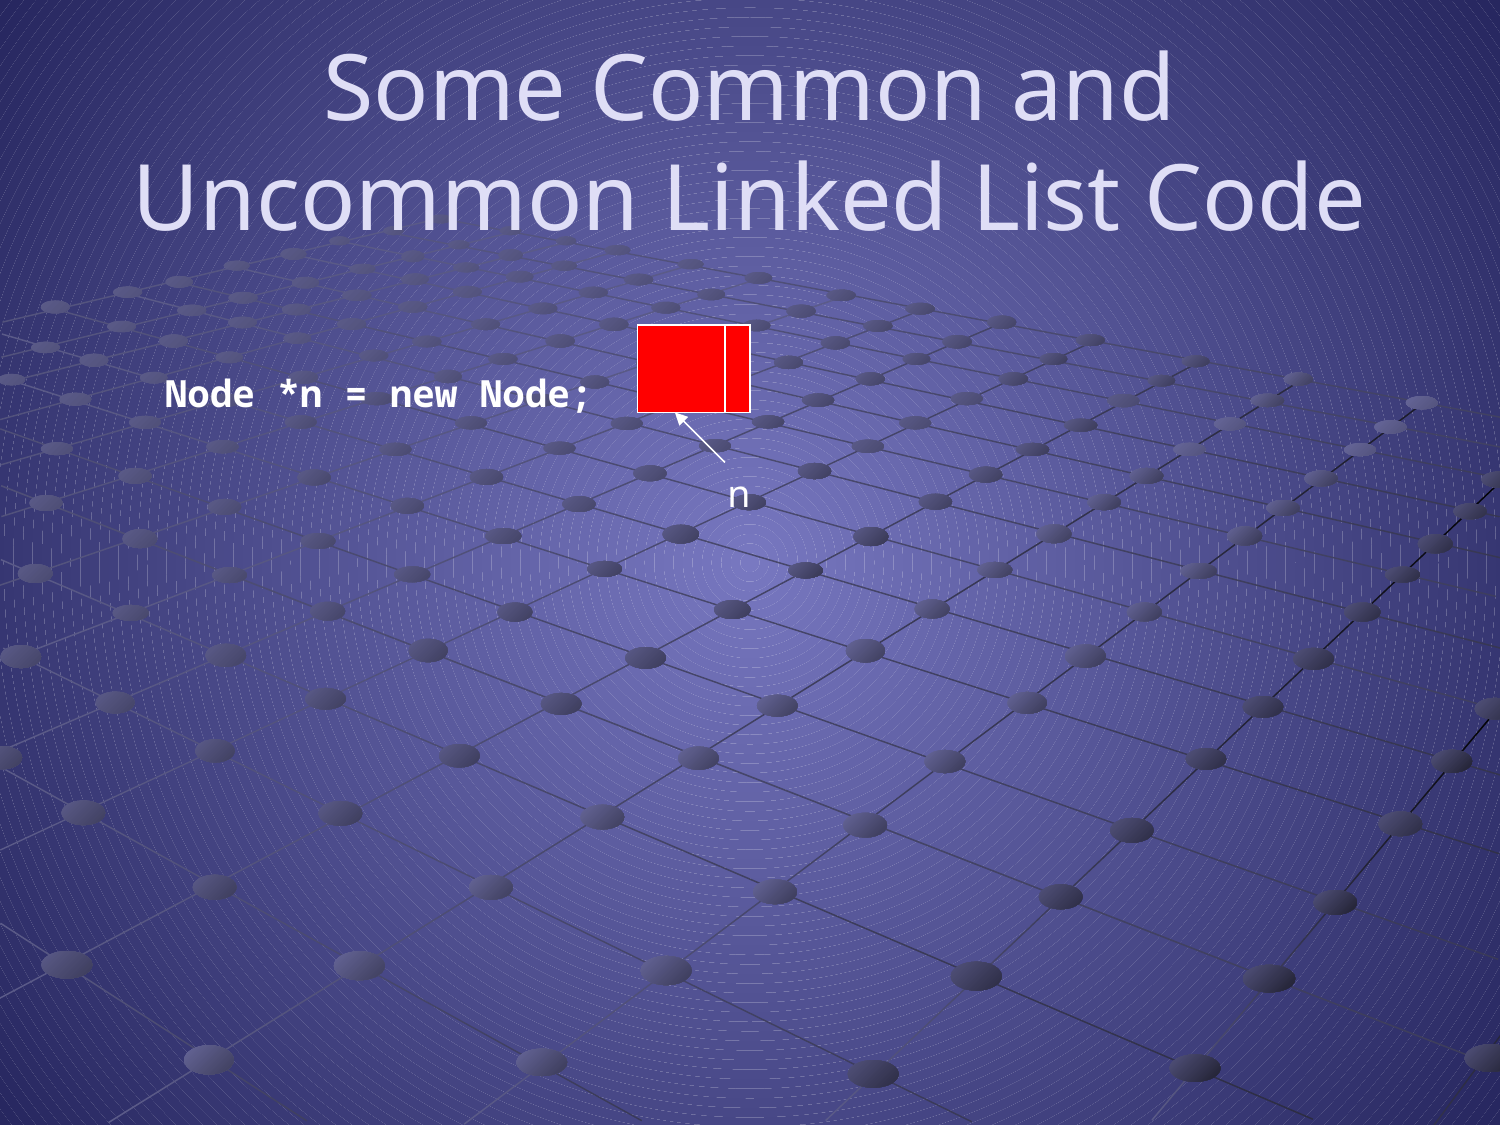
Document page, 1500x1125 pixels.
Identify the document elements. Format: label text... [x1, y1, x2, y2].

text_box n [712, 462, 825, 523]
text_box Node *n = new Node; [150, 362, 678, 423]
title Some Common and Uncommon Linked List Code [74, 44, 1426, 233]
text_box [637, 324, 725, 413]
text_box [725, 324, 750, 413]
text_box Node *n = new Node; [680, 362, 800, 423]
text_box [675, 412, 726, 463]
